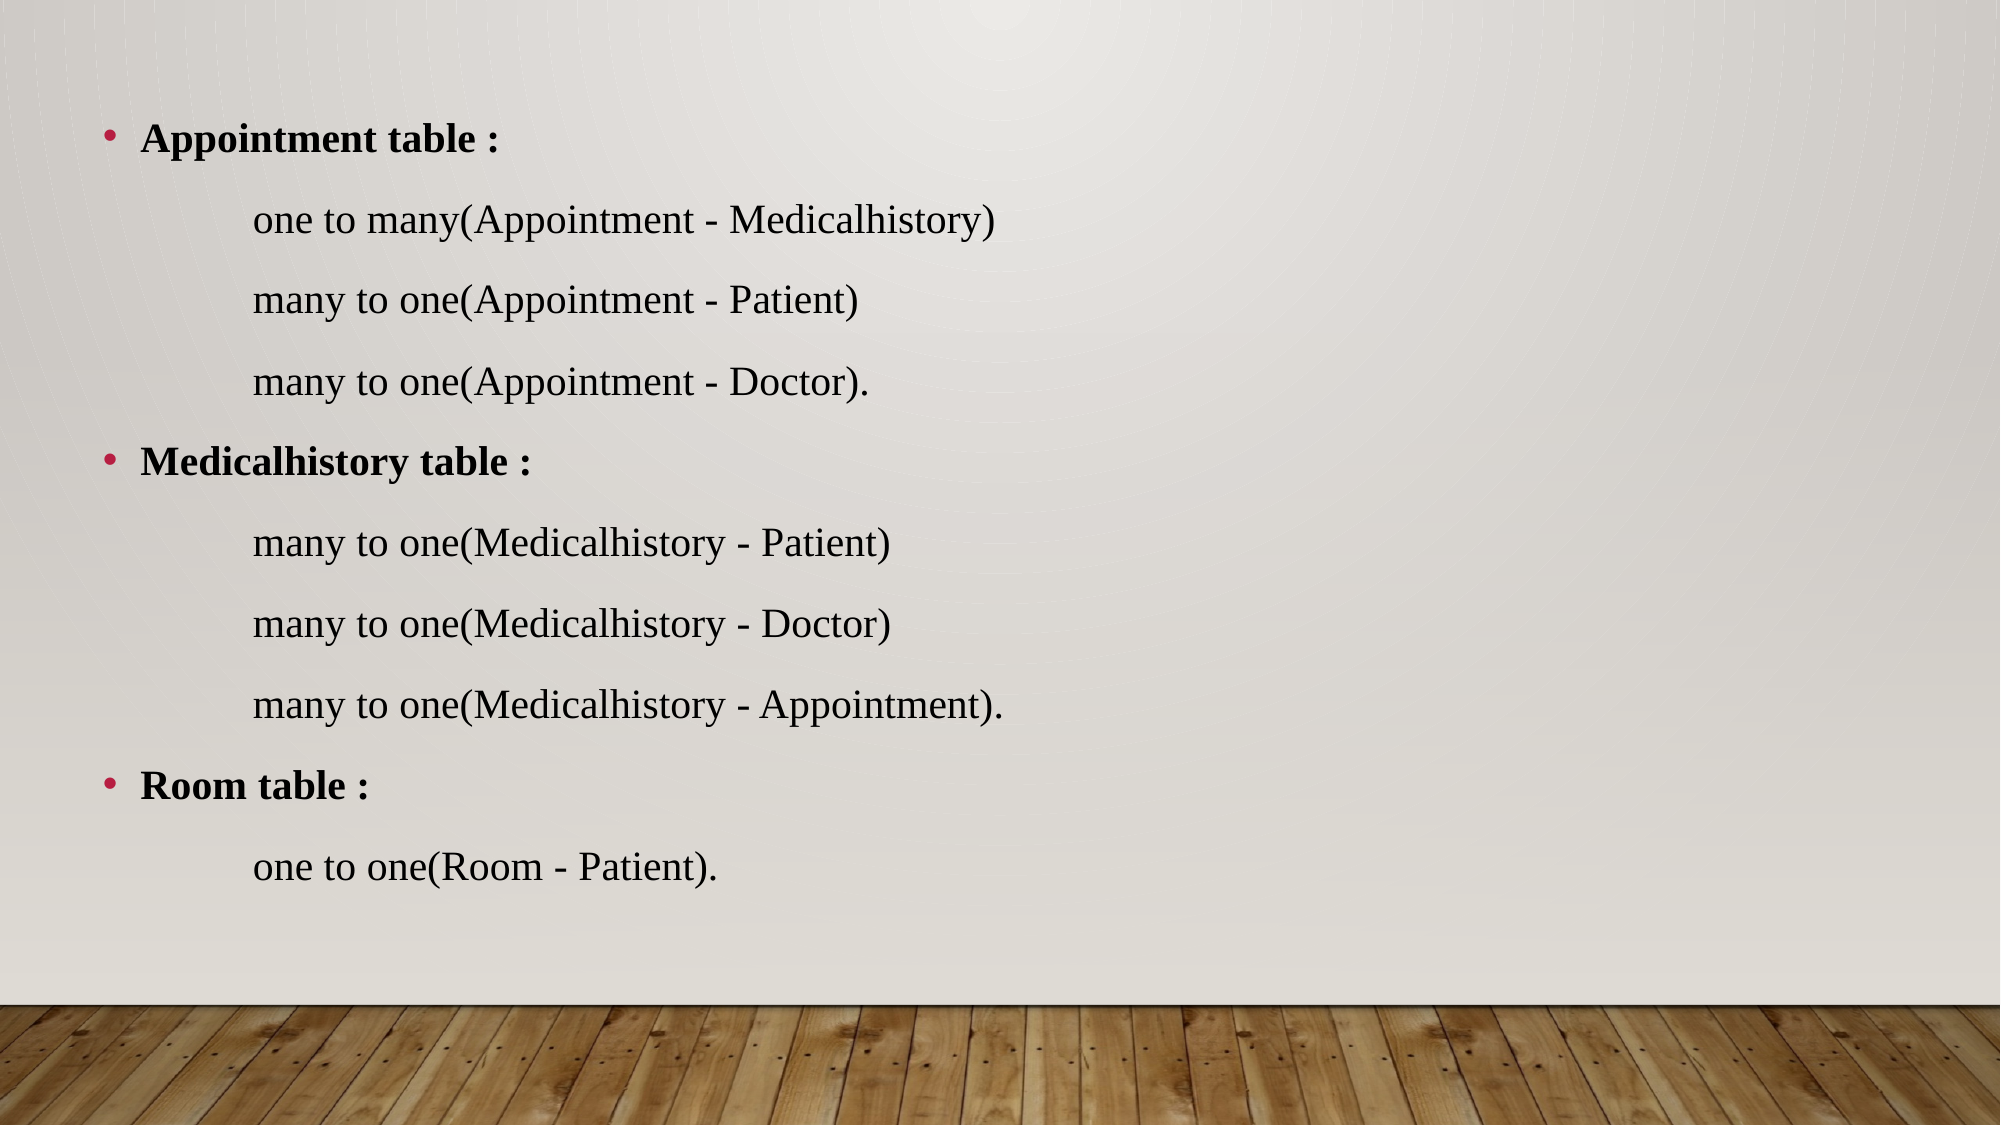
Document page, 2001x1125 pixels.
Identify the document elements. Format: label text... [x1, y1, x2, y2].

picture [0, 1005, 2000, 1125]
list Appointment table : one to many(Appointment - Medicalhistory) many to one(Appointment - Patient) many to one(Appointment - Doctor). Medicalhistory table : many to one(Medicalhistory - Patient) many to one(Medicalhistory - Doctor) many to one(Medicalhistory - Appointment). Room table : one to one(Room - Patient). [87, 93, 2000, 897]
